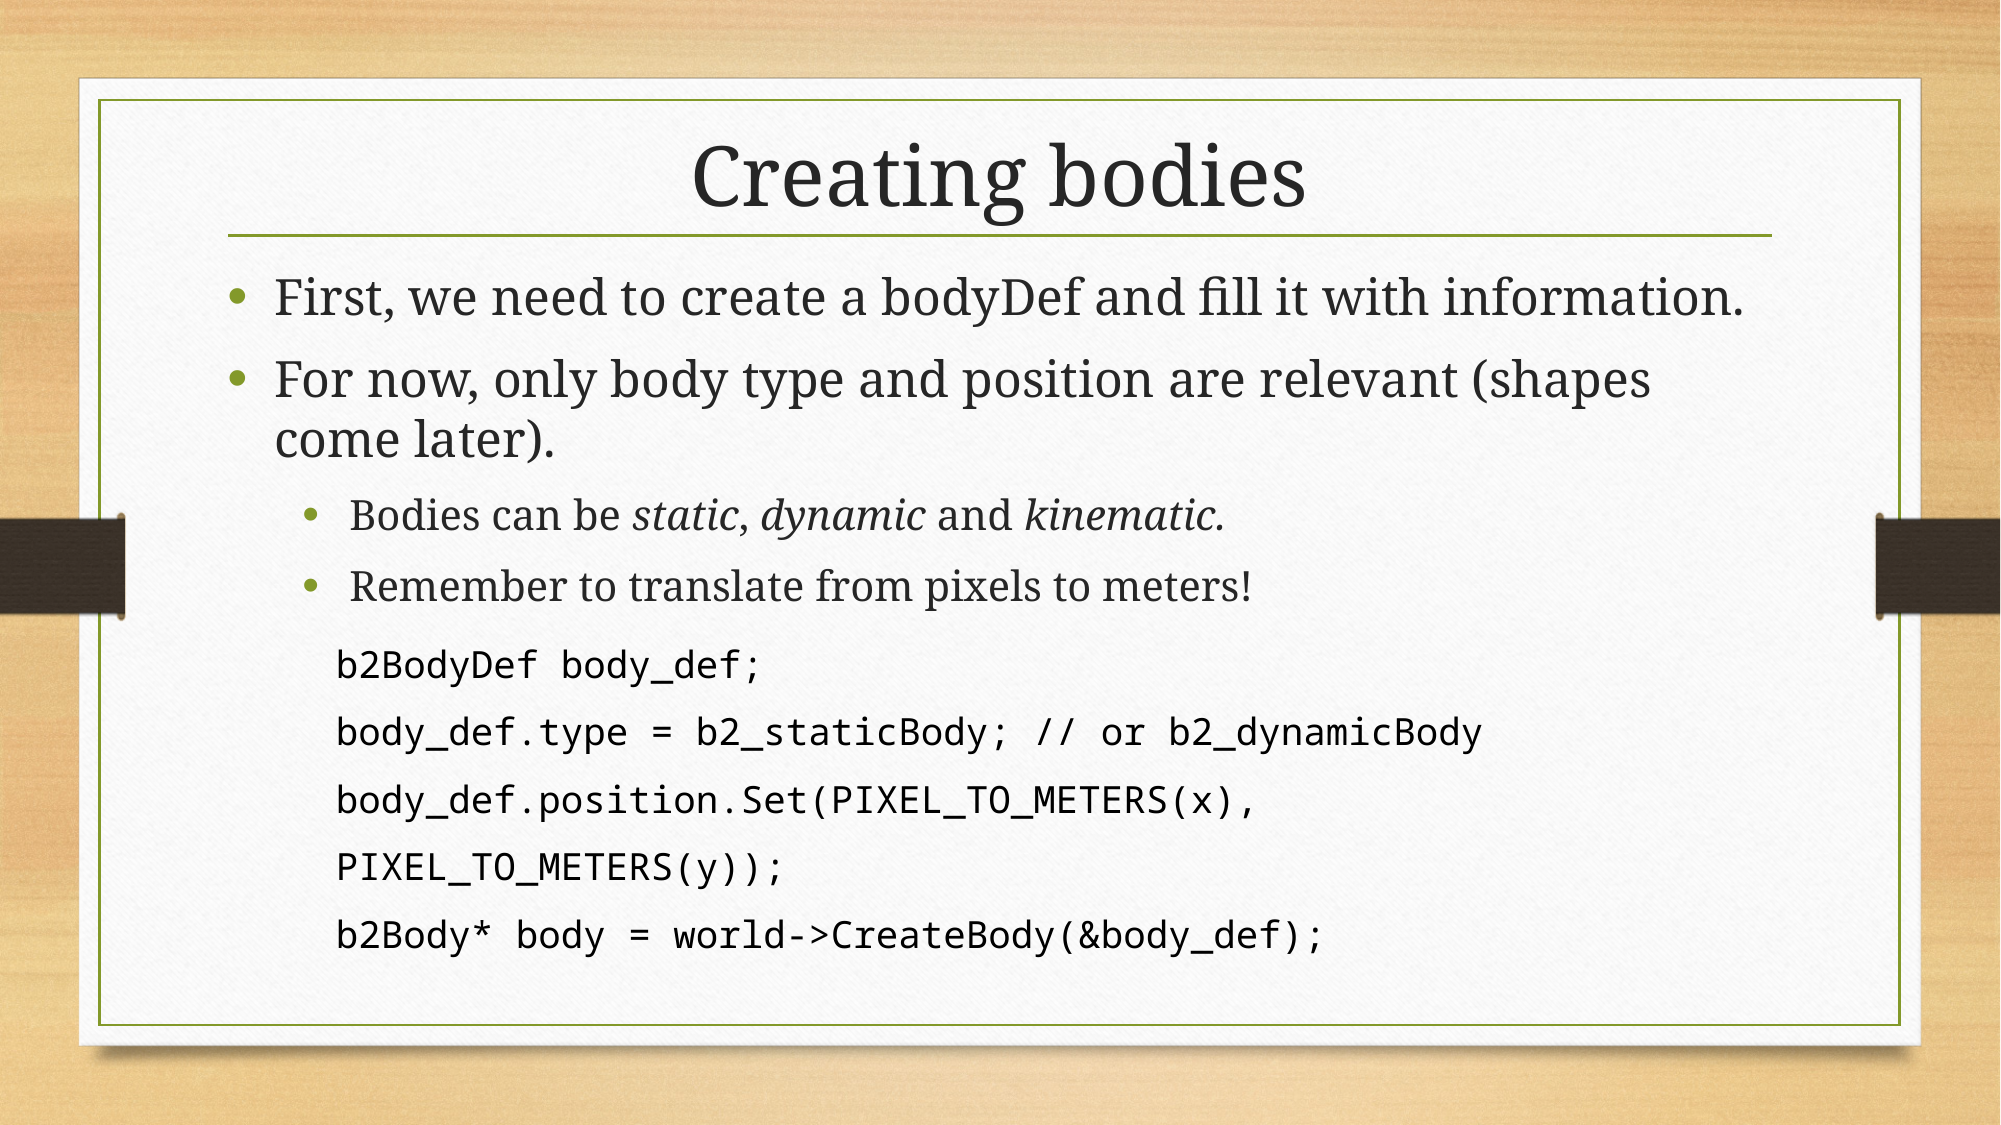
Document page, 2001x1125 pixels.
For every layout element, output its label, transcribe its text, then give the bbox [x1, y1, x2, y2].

text_box b2BodyDef body_def; body_def.type = b2_staticBody; // or b2_dynamicBody body_def.position.Set(PIXEL_TO_METERS(x), PIXEL_TO_METERS(y)); b2Body* body = world->CreateBody(&body_def); [321, 610, 1679, 964]
picture [0, 0, 2001, 1125]
list First, we need to create a bodyDef and fill it with information. For now, only body type and position are relevant (shapes come later). Bodies can be static, dynamic and kinematic. Remember to translate from pixels to meters! [212, 257, 1788, 964]
title Creating bodies [212, 115, 1788, 231]
